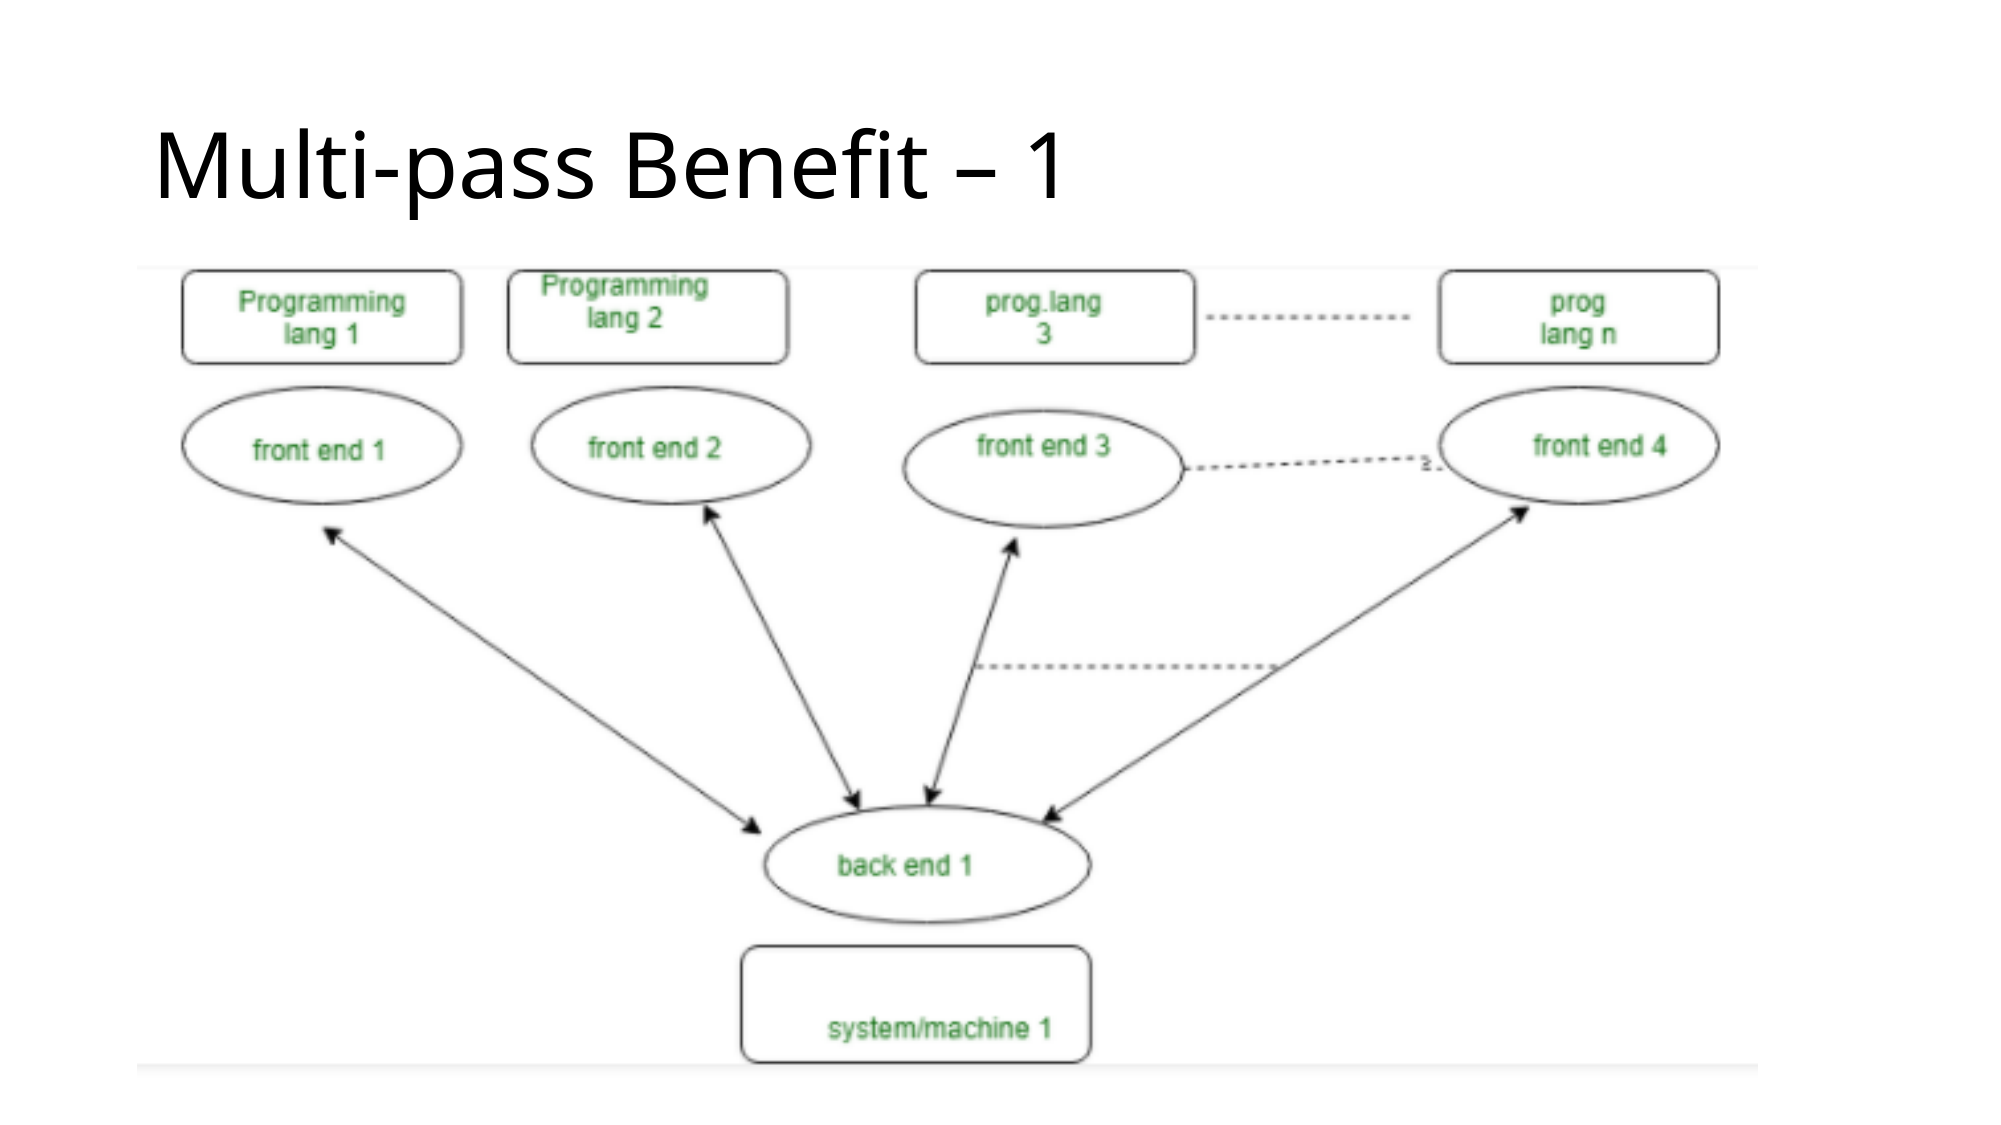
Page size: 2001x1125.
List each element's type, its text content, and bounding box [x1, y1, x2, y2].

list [137, 265, 1758, 1078]
title Multi-pass Benefit – 1 [137, 59, 1863, 278]
